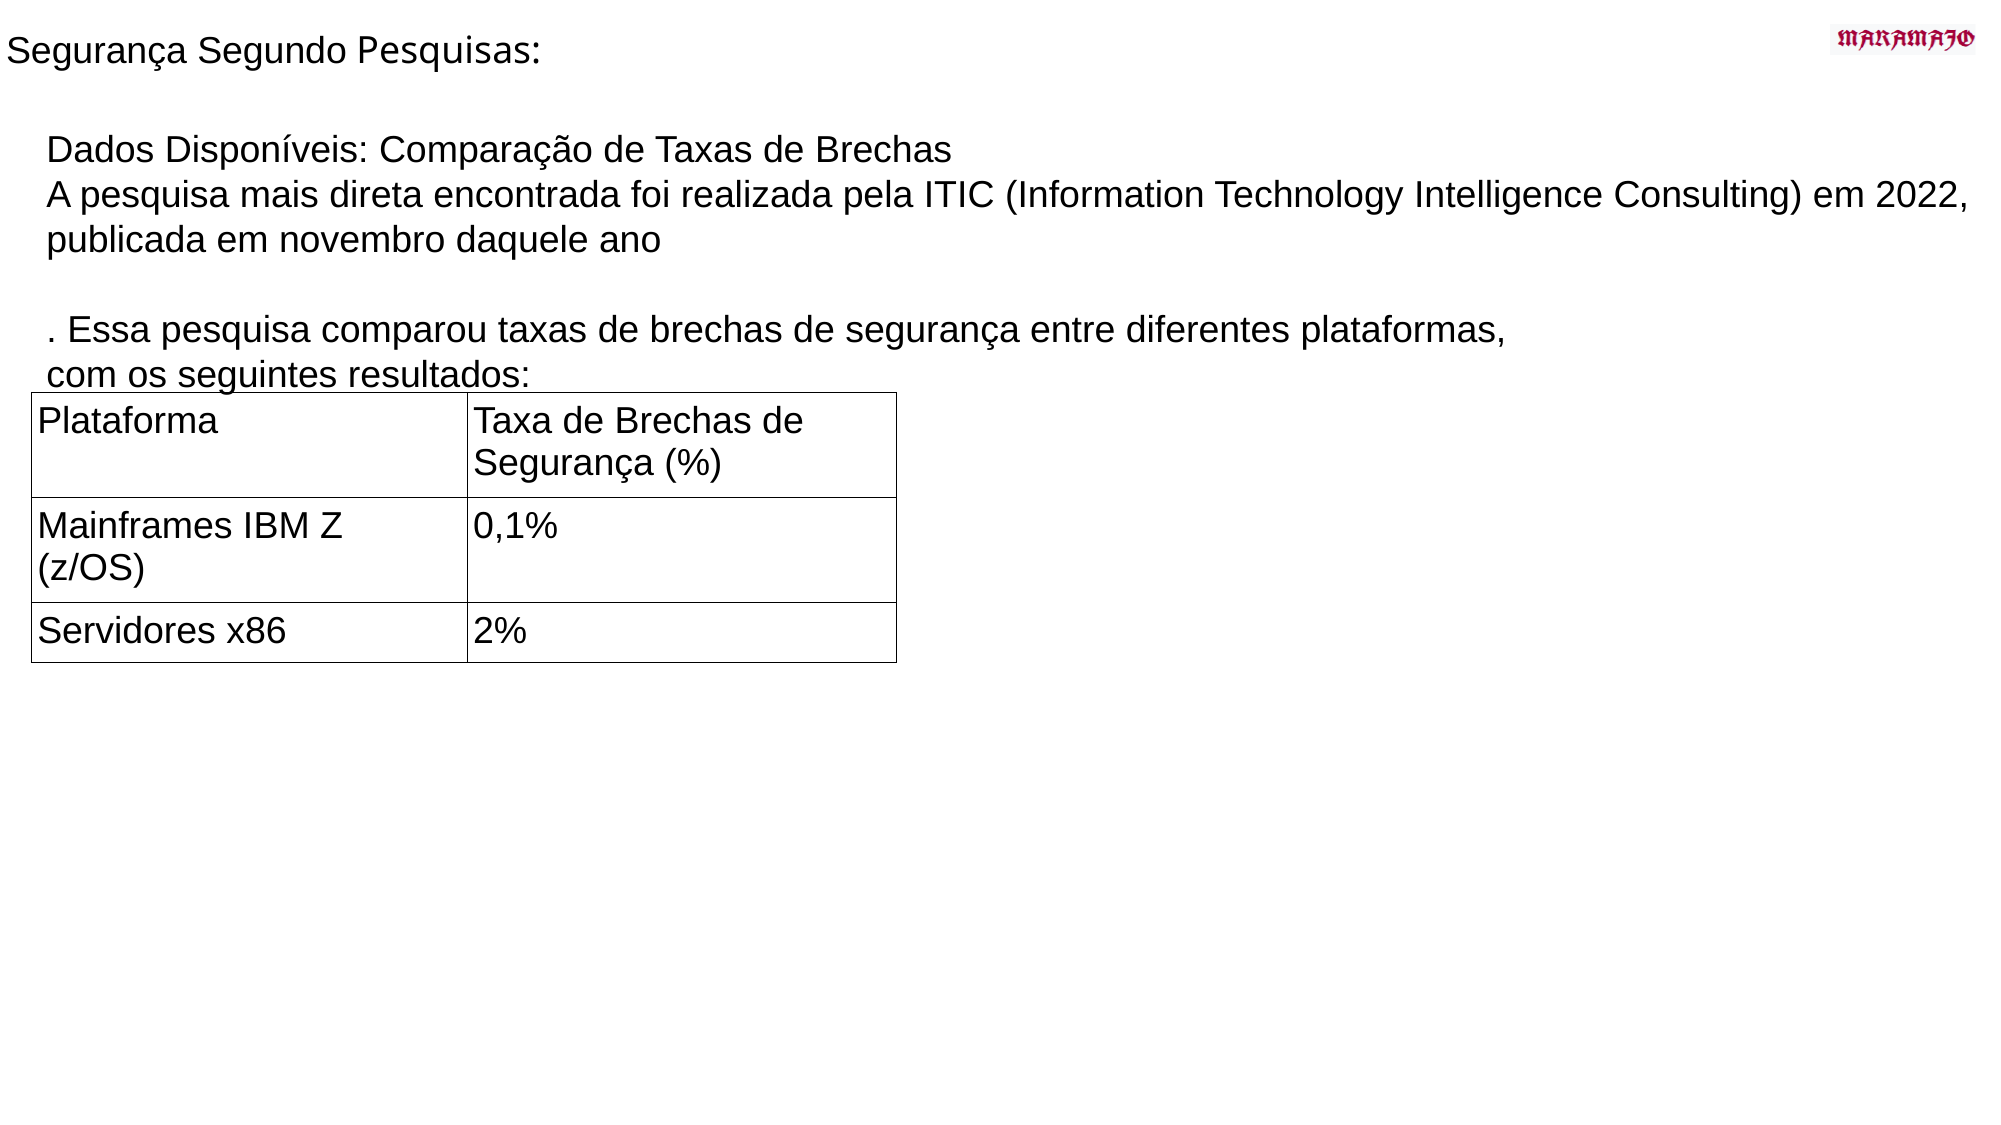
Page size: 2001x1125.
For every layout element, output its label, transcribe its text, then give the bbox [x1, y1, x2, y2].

title Segurança Segundo Pesquisas: [5, 0, 1565, 143]
text_box Dados Disponíveis: Comparação de Taxas de Brechas A pesquisa mais direta encontrada foi realizada pela ITIC (Information Technology Intelligence Consulting) em 2022, publicada em novembro daquele ano . Essa pesquisa comparou taxas de brechas de segurança entre diferentes plataformas, com os seguintes resultados: [31, 118, 1985, 403]
table_header Taxa de Brechas de Segurança (%) [468, 393, 896, 497]
table_header Plataforma [32, 393, 467, 497]
picture [1830, 24, 1982, 60]
table_cell 0,1% [468, 498, 896, 602]
table_cell Servidores x86 [32, 603, 467, 662]
table_cell Mainframes IBM Z (z/OS) [32, 498, 467, 602]
table_cell 2% [468, 603, 896, 662]
